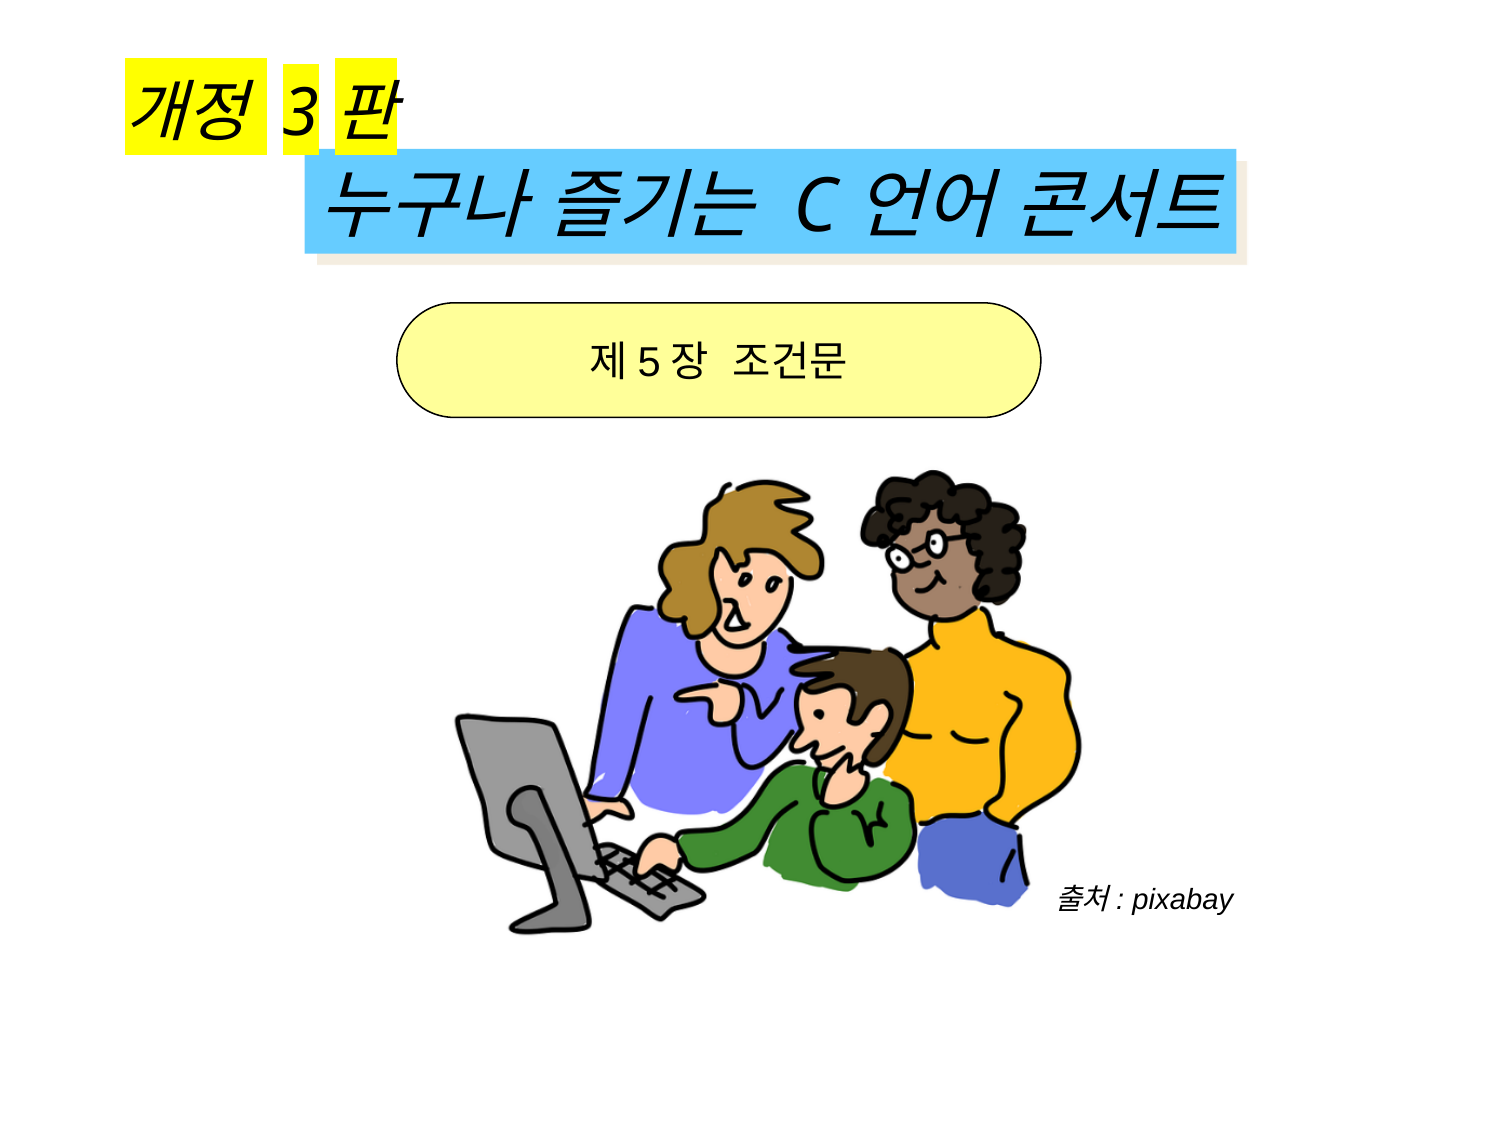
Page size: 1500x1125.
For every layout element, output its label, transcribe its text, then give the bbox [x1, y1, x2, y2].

text_box 제5장 조건문 [396, 302, 1041, 418]
text_box 출처: pixabay [1094, 873, 1257, 923]
text_box 누구나 즐기는 C언어 콘서트 [304, 148, 1237, 254]
text_box 개정 3판 [110, 61, 412, 157]
picture [433, 442, 1089, 958]
